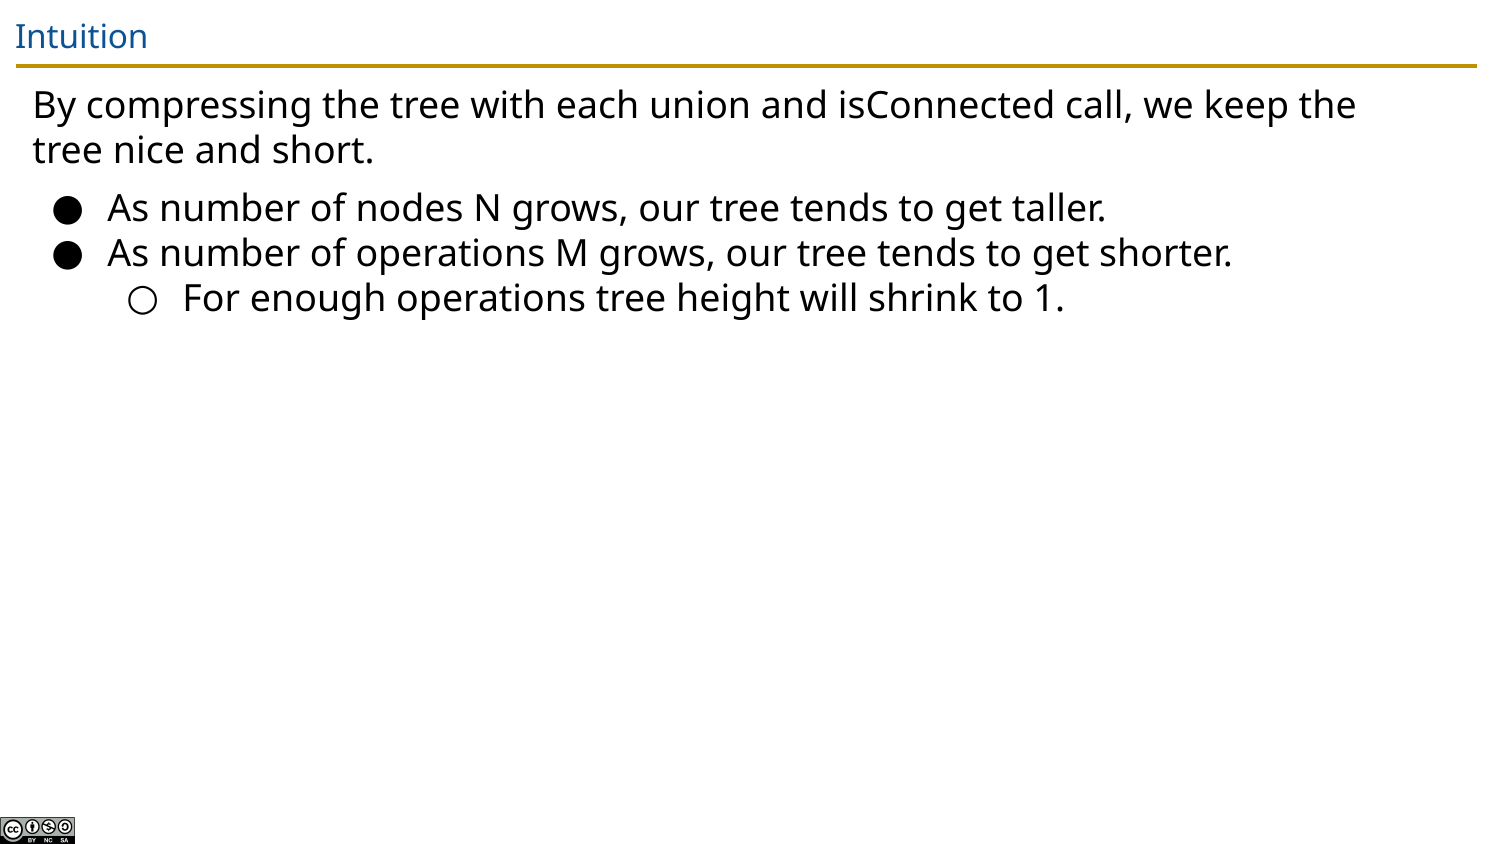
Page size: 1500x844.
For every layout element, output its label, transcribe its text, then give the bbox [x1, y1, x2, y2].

list By compressing the tree with each union and isConnected call, we keep the tree nice and short. As number of nodes N grows, our tree tends to get taller. As number of operations M grows, our tree tends to get shorter. For enough operations tree height will shrink to 1. [17, 65, 1416, 627]
picture [0, 817, 75, 844]
title Intuition [0, 0, 1398, 65]
